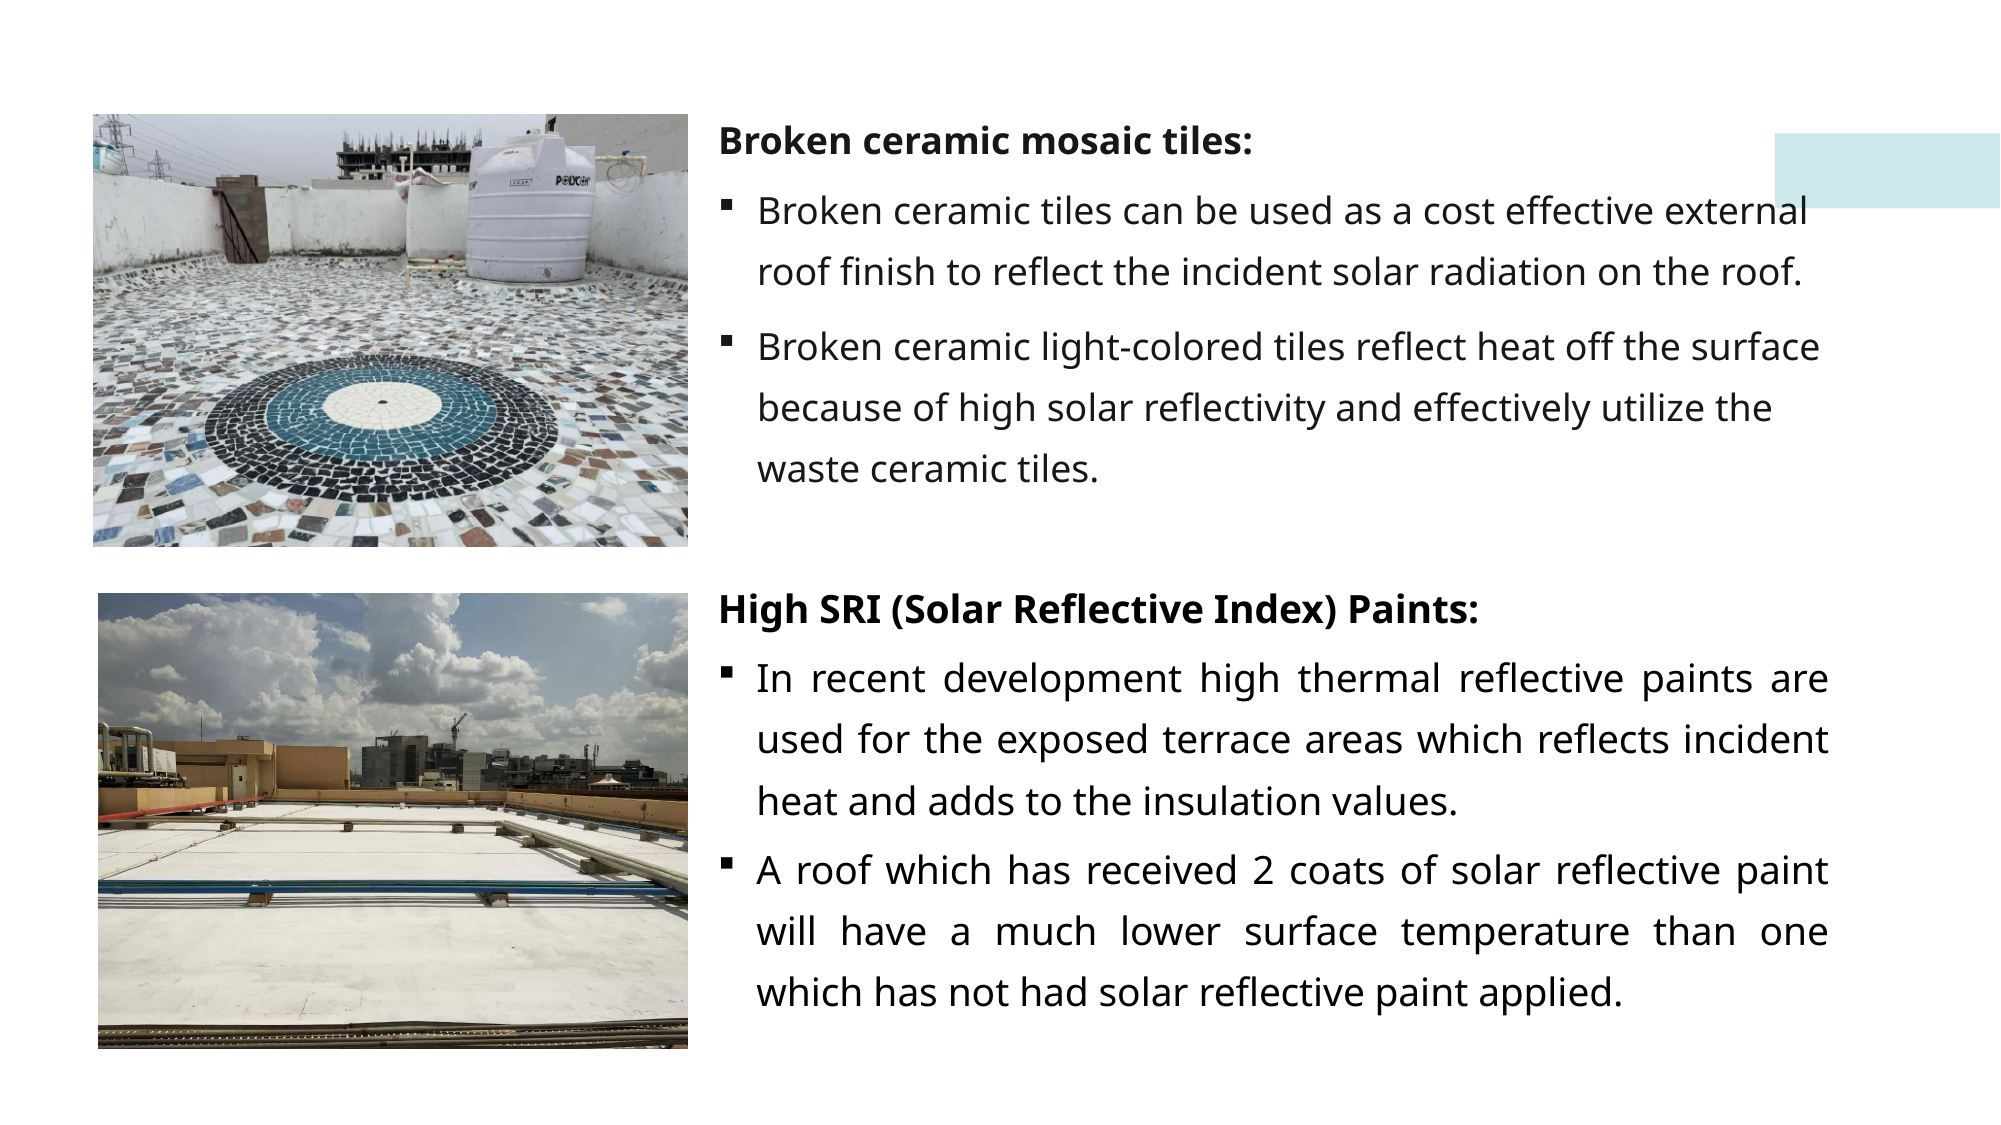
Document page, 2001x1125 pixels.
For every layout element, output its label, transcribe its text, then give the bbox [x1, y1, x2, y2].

list Broken ceramic mosaic tiles: Broken ceramic tiles can be used as a cost effective external roof finish to reflect the incident solar radiation on the roof. Broken ceramic light-colored tiles reflect heat off the surface because of high solar reflectivity and effectively utilize the waste ceramic tiles. [703, 93, 1844, 526]
picture [93, 114, 688, 547]
text_box High SRI (Solar Reflective Index) Paints: In recent development high thermal reflective paints are used for the exposed terrace areas which reflects incident heat and adds to the insulation values. A roof which has received 2 coats of solar reflective paint will have a much lower surface temperature than one which has not had solar reflective paint applied. [703, 562, 1844, 1022]
picture [98, 593, 688, 1049]
